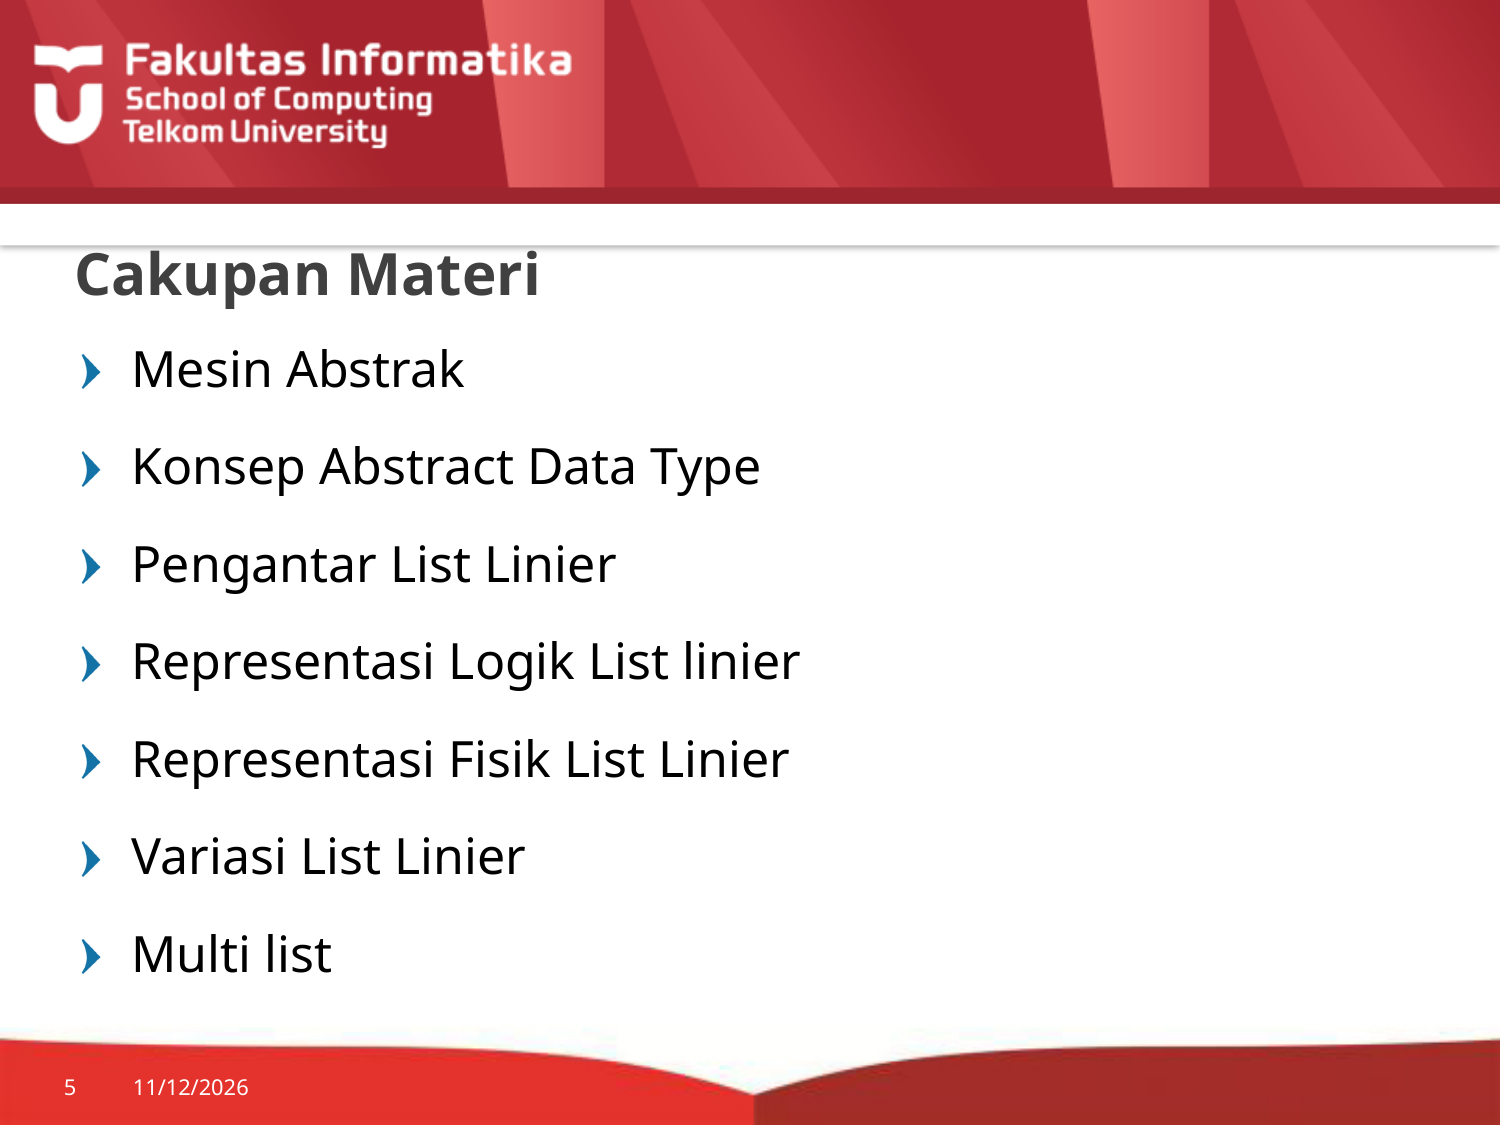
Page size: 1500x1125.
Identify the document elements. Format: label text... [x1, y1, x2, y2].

picture [75, 928, 104, 976]
picture [75, 733, 104, 781]
list Mesin Abstrak Konsep Abstract Data Type Pengantar List Linier Representasi Logik List linier Representasi Fisik List Linier Variasi List Linier Multi list [60, 329, 1426, 990]
picture [75, 830, 104, 879]
picture [0, 1024, 1500, 1125]
title Cakupan Materi [59, 219, 1426, 325]
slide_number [132, 1058, 403, 1119]
picture [75, 440, 104, 489]
picture [75, 538, 104, 586]
picture [75, 343, 104, 391]
picture [75, 635, 104, 684]
slide_number 5 [63, 1058, 123, 1119]
picture [0, 0, 1500, 203]
